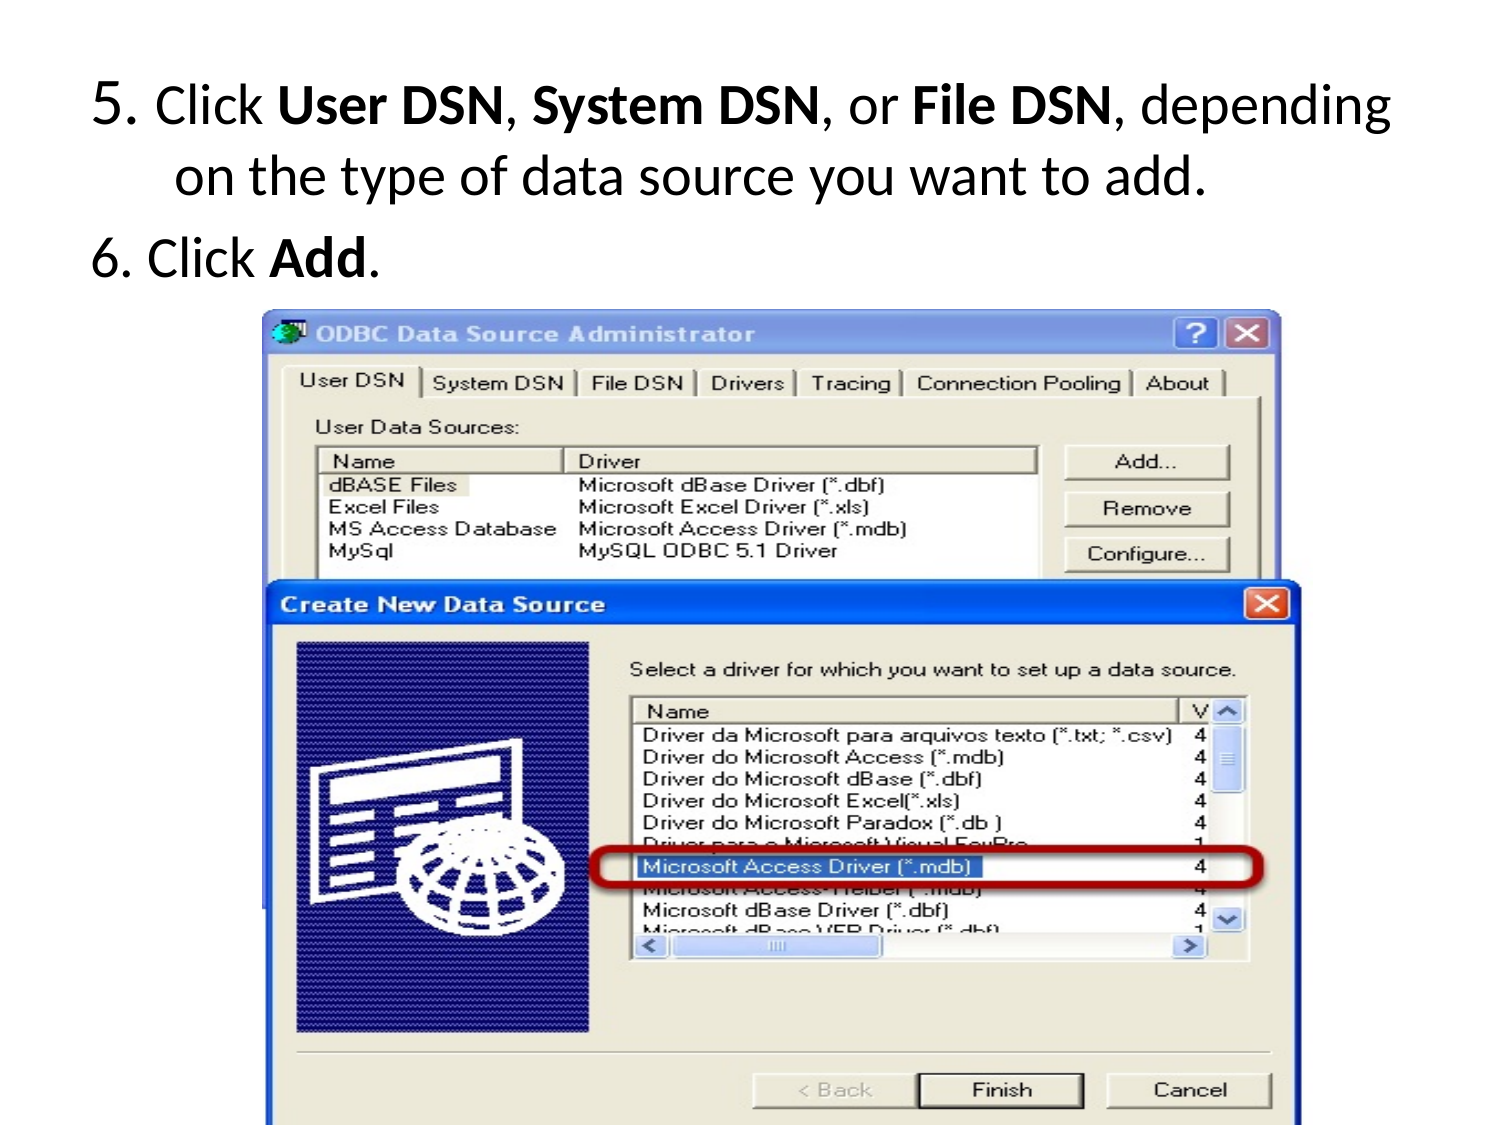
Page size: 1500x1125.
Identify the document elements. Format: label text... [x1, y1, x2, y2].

picture [262, 309, 1313, 1125]
list 5. Click User DSN, System DSN, or File DSN, depending on the type of data source you want to add. 6. Click Add. [75, 50, 1463, 1005]
